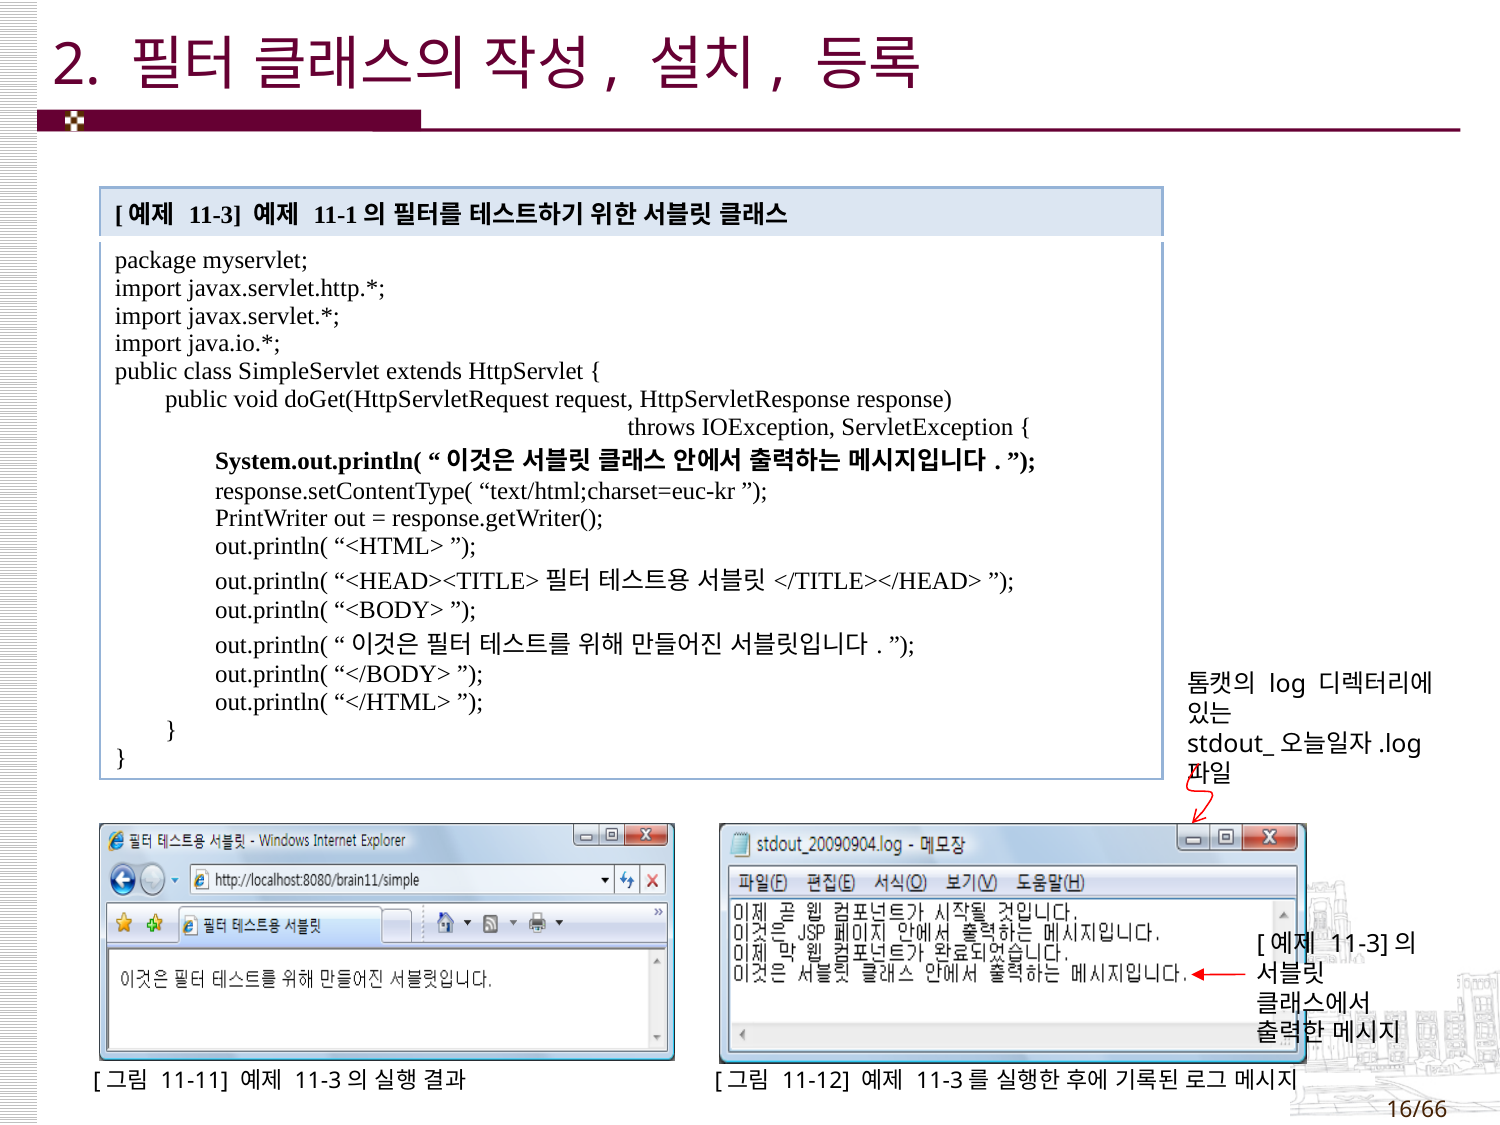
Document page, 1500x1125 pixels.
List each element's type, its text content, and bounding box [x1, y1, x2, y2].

picture [719, 822, 1308, 1065]
picture [65, 111, 84, 131]
text_box [그림 11-12] 예제 11-3를 실행한 후에 기록된 로그 메시지 [698, 1071, 1377, 1088]
picture [99, 822, 675, 1061]
picture [1290, 874, 1500, 1125]
text_box [예제 11-3]의 서블릿 클래스에서 출력한 메시지 [1313, 963, 1457, 1011]
text_box [1186, 763, 1213, 821]
text_box [그림 11-11] 예제 11-3의 실행 결과 [76, 1071, 580, 1088]
text_box 톰캣의 log 디렉터리에 있는 stdout_오늘일자.log 파일 [1172, 703, 1475, 752]
table_cell package myservlet; import javax.servlet.http.*; import javax.servlet.*; import java.io.*; public class SimpleServlet extends HttpServlet { public void doGet(HttpServletRequest request, HttpServletResponse response) throws IOException, ServletException { System.out.println( “이것은 서블릿 클래스 안에서 출력하는 메시지입니다. ”); response.setContentType( “text/html;charset=euc-kr ”); PrintWriter out = response.getWriter(); out.println( “<HTML> ”); out.println( “<HEAD><TITLE>필터 테스트용 서블릿</TITLE></HEAD> ”); out.println( “<BODY> ”); out.println( “이것은 필터 테스트를 위해 만들어진 서블릿입니다. ”); out.println( “</BODY> ”); out.println( “</HTML> ”); } } [101, 242, 1161, 778]
title 2. 필터 클래스의 작성, 설치, 등록 [36, 13, 1426, 109]
table_header [예제 11-3] 예제 11-1의 필터를 테스트하기 위한 서블릿 클래스 [101, 189, 1161, 236]
list [37, 154, 1463, 1093]
